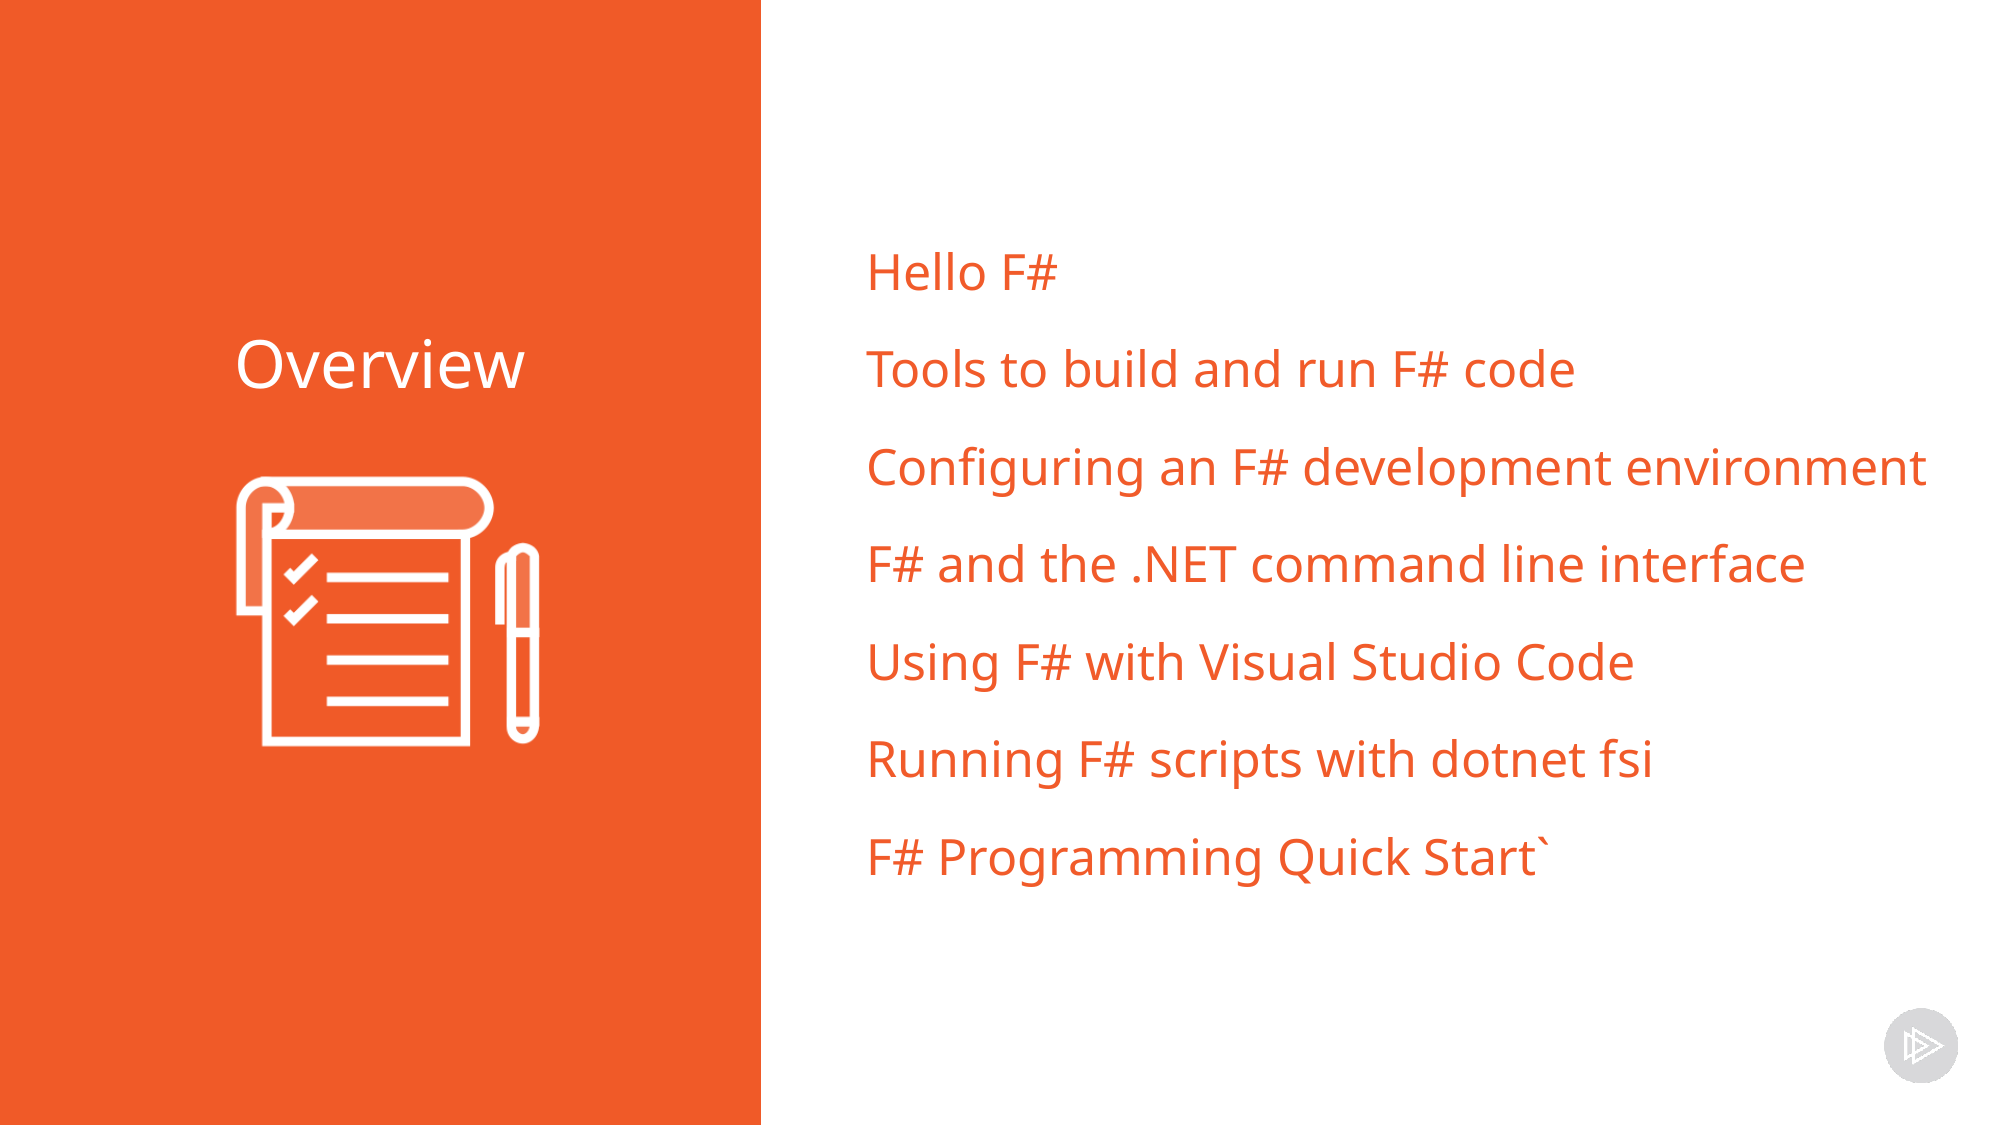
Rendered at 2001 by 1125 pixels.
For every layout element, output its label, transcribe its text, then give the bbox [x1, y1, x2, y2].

list Overview [122, 299, 639, 410]
picture [0, 0, 761, 1125]
list Hello F# Tools to build and run F# code Configuring an F# development environment F# and the .NET command line interface Using F# with Visual Studio Code Running F# scripts with dotnet fsi F# Programming Quick Start` [841, 88, 1961, 1037]
